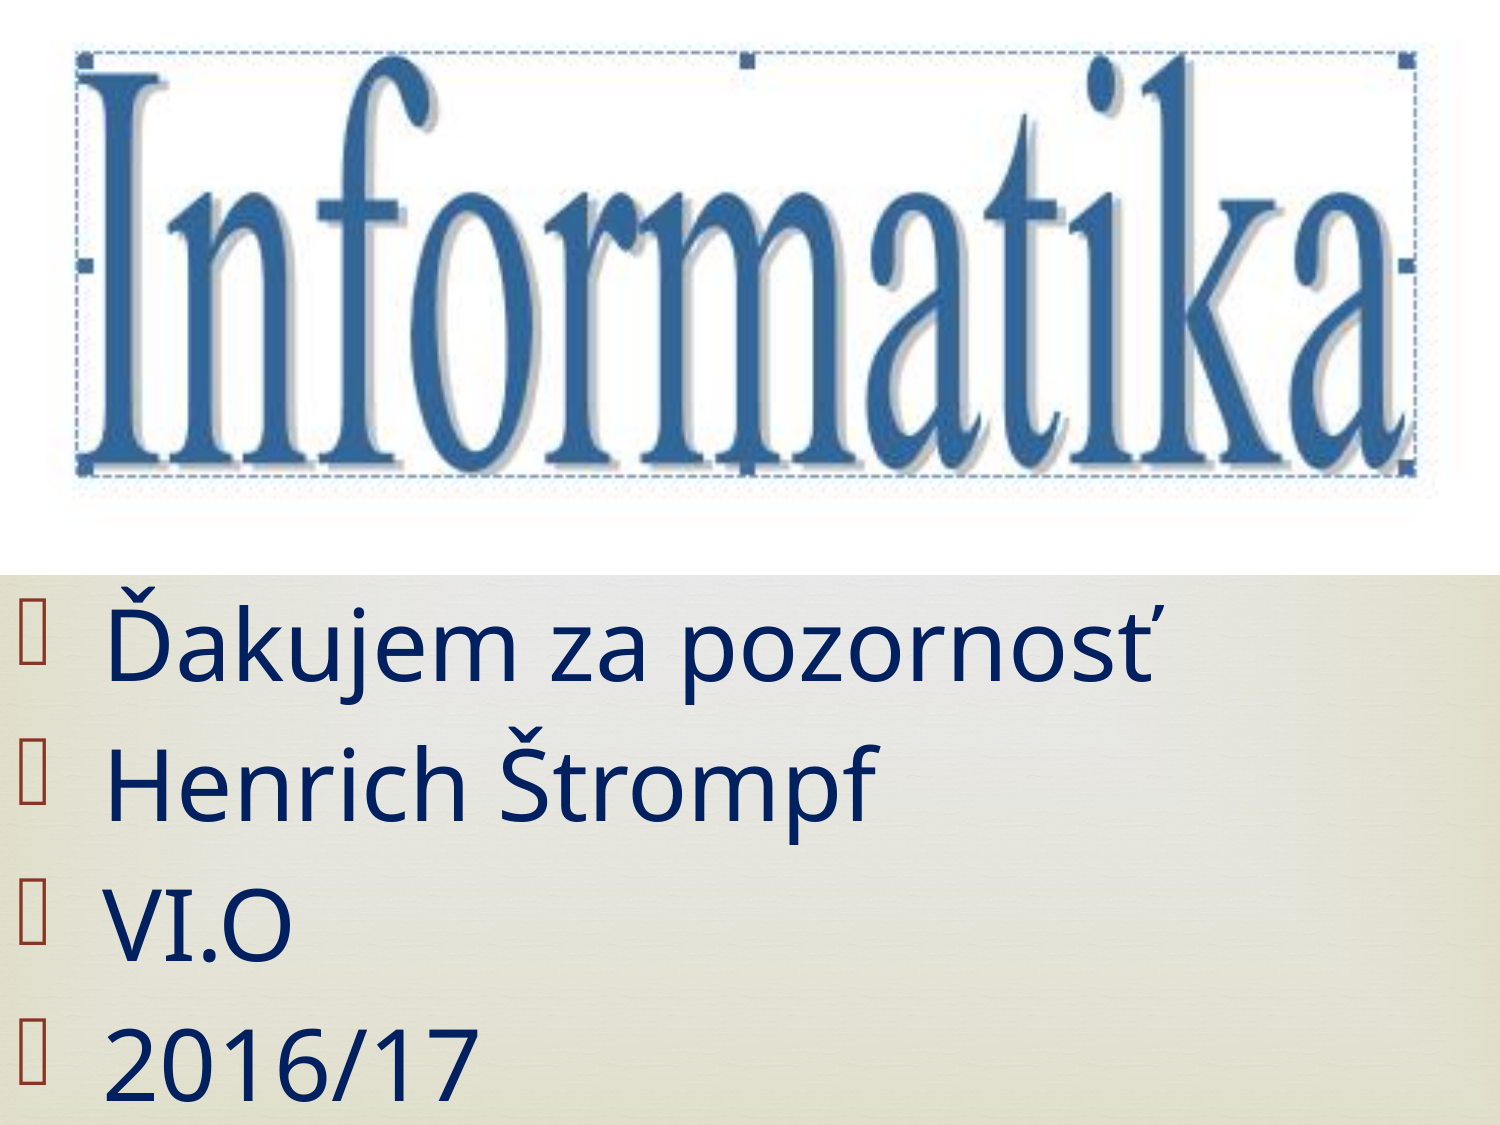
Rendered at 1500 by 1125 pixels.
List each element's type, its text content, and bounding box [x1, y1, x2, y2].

list Ďakujem za pozornosť Henrich Štrompf VI.O 2016/17 [1, 585, 1211, 1069]
picture [0, 0, 1500, 575]
